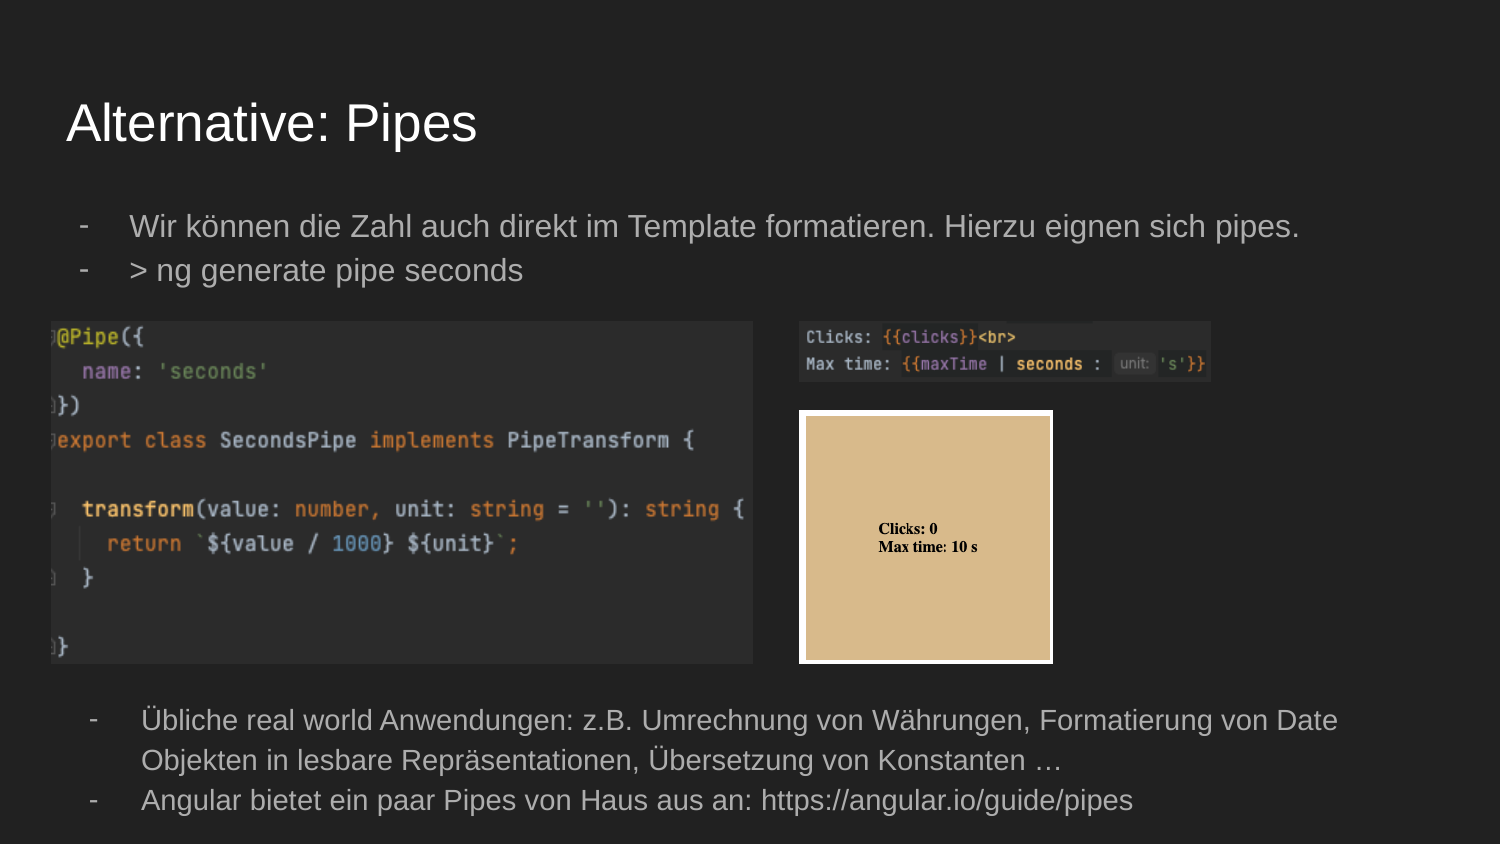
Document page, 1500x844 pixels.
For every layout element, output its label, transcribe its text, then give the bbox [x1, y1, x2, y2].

list Wir können die Zahl auch direkt im Template formatieren. Hierzu eignen sich pipes. > ng generate pipe seconds [45, 184, 1444, 330]
title Alternative: Pipes [51, 72, 1449, 167]
picture [50, 321, 753, 664]
picture [799, 321, 1211, 382]
picture [799, 410, 1054, 664]
text_box Übliche real world Anwendungen: z.B. Umrechnung von Währungen, Formatierung von Date Objekten in lesbare Repräsentationen, Übersetzung von Konstanten … Angular bietet ein paar Pipes von Haus aus an: https://angular.io/guide/pipes [51, 681, 1434, 832]
